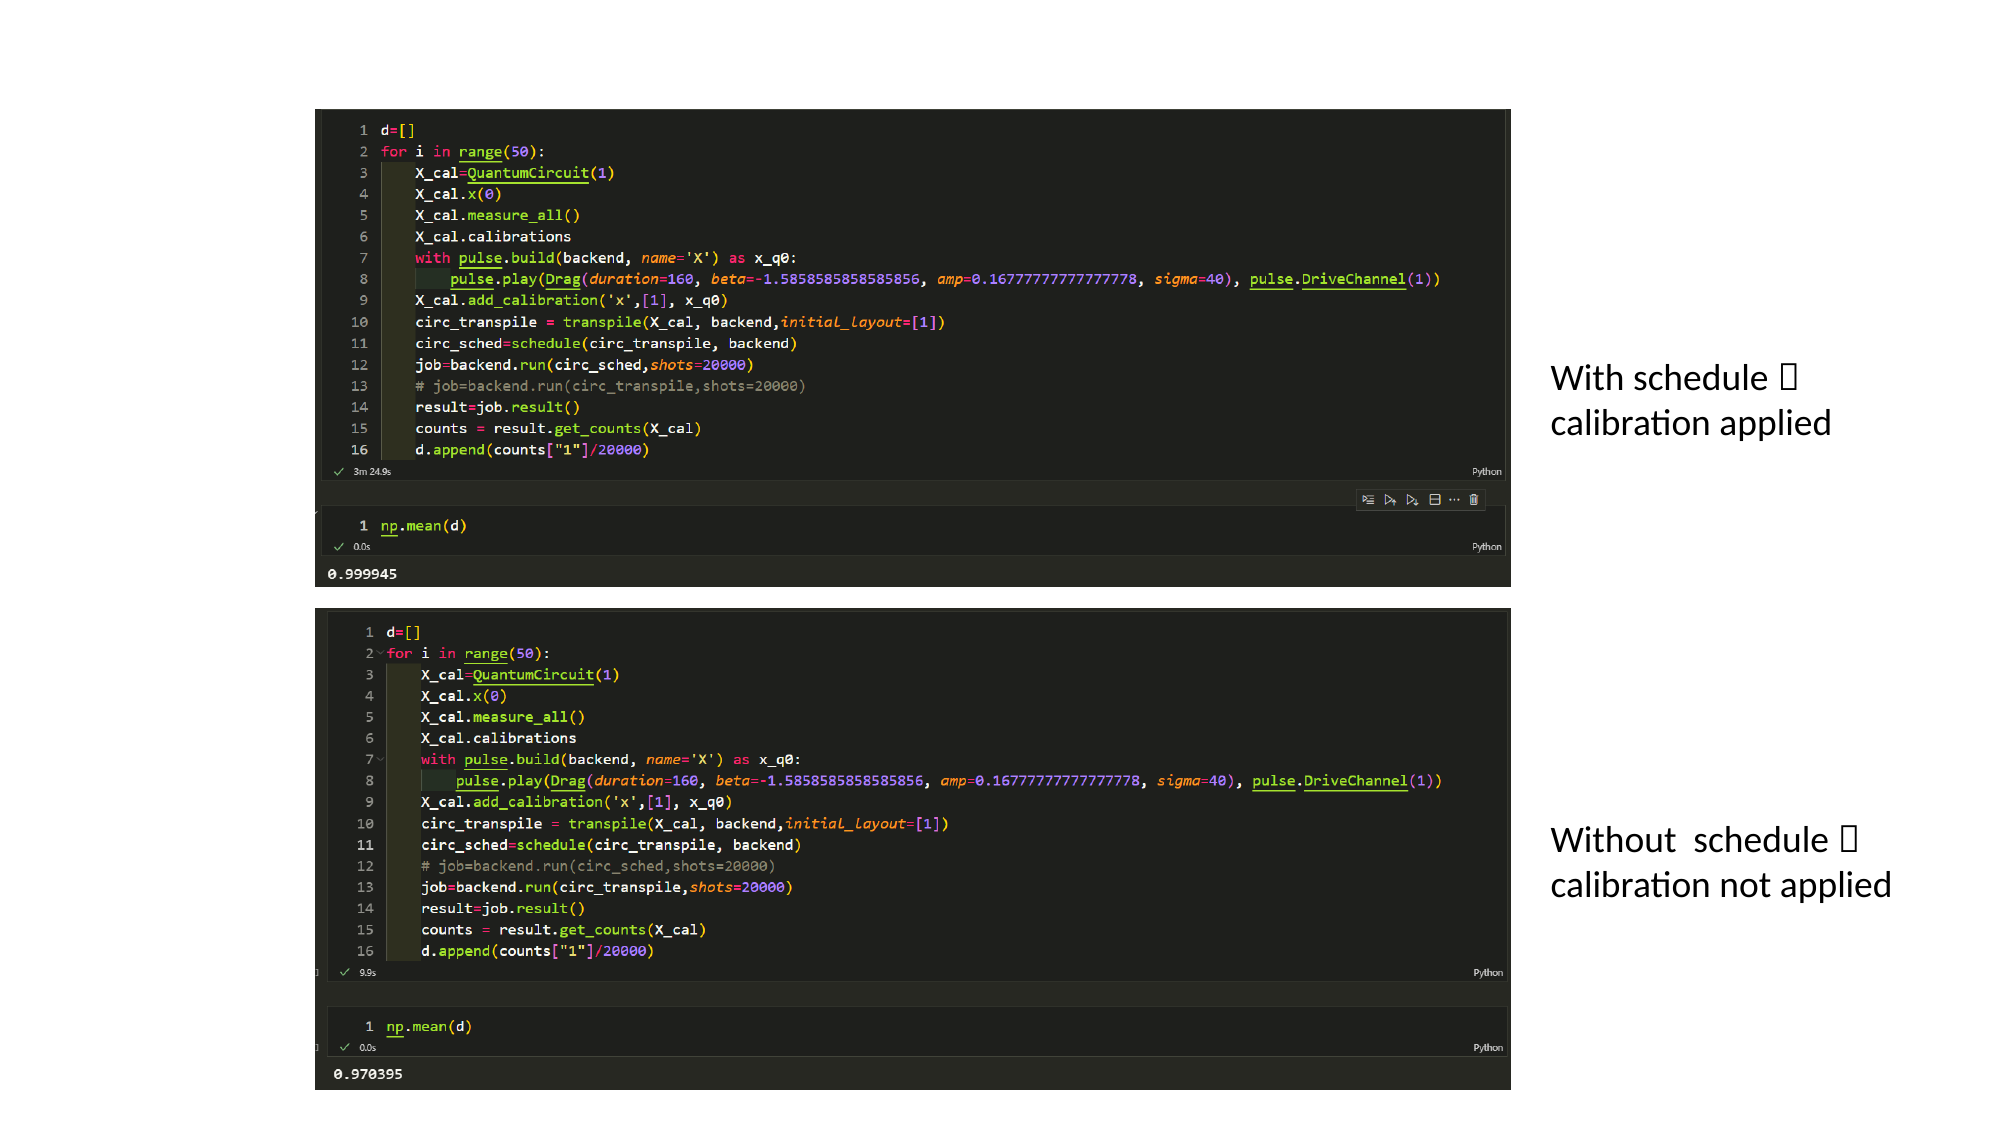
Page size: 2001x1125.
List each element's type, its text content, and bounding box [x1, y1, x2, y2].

text_box Without schedule  calibration not applied [1535, 807, 1938, 913]
picture [315, 109, 1511, 587]
text_box With schedule  calibration applied [1535, 345, 1938, 451]
picture [315, 608, 1511, 1090]
